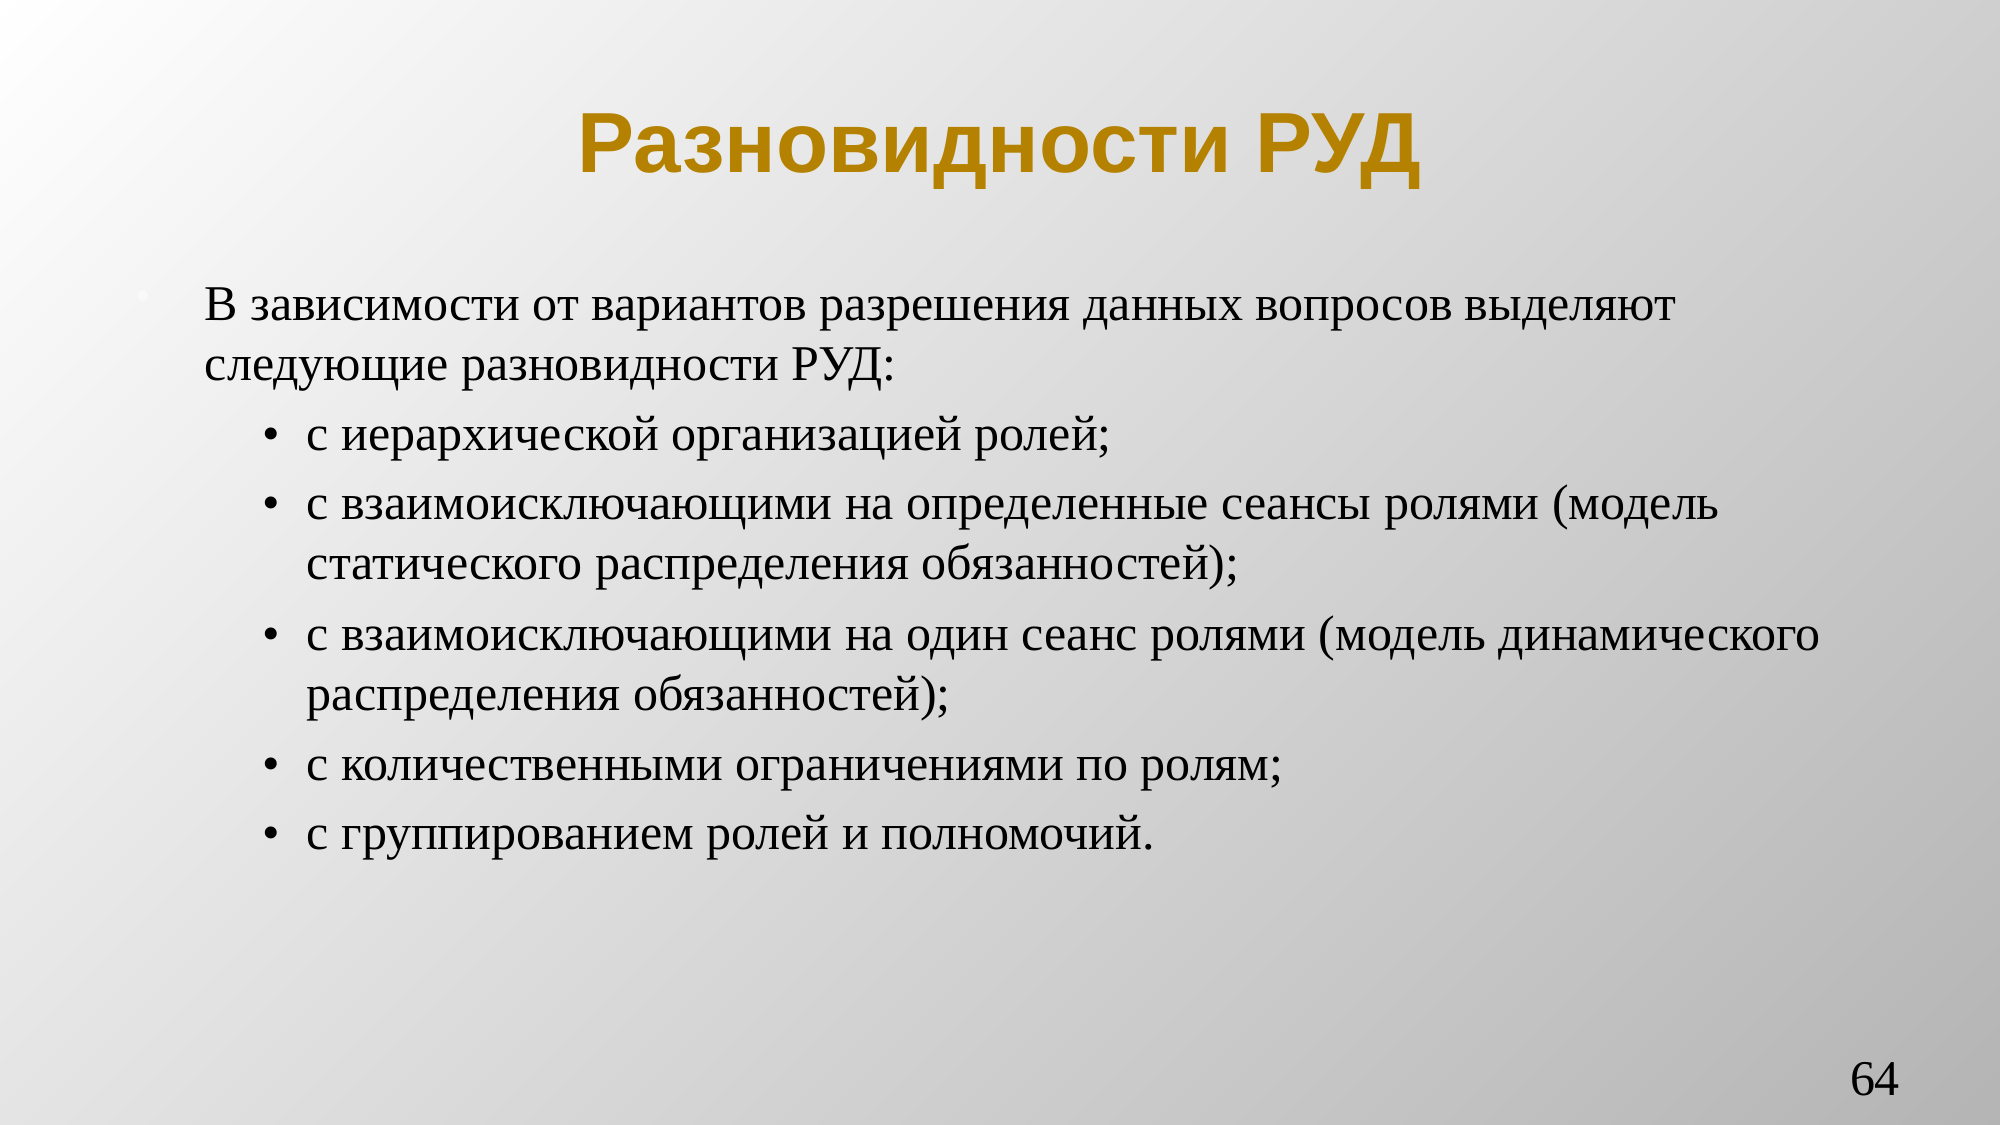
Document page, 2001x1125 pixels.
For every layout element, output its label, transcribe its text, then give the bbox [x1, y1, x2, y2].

title Разновидности РУД [99, 45, 1900, 233]
list В зависимости от вариантов разрешения данных вопросов выделяют следующие разновидности РУД: • с иерархической организацией ролей; • с взаимоисключающими на определенные сеансы ролями (модель статического распределения обязанностей); • с взаимоисключающими на один сеанс ролями (модель динамического распределения обязанностей); • с количественными ограничениями по ролям; • с группированием ролей и полномочий. [99, 262, 1901, 1036]
slide_number 64 [1733, 1052, 1900, 1113]
